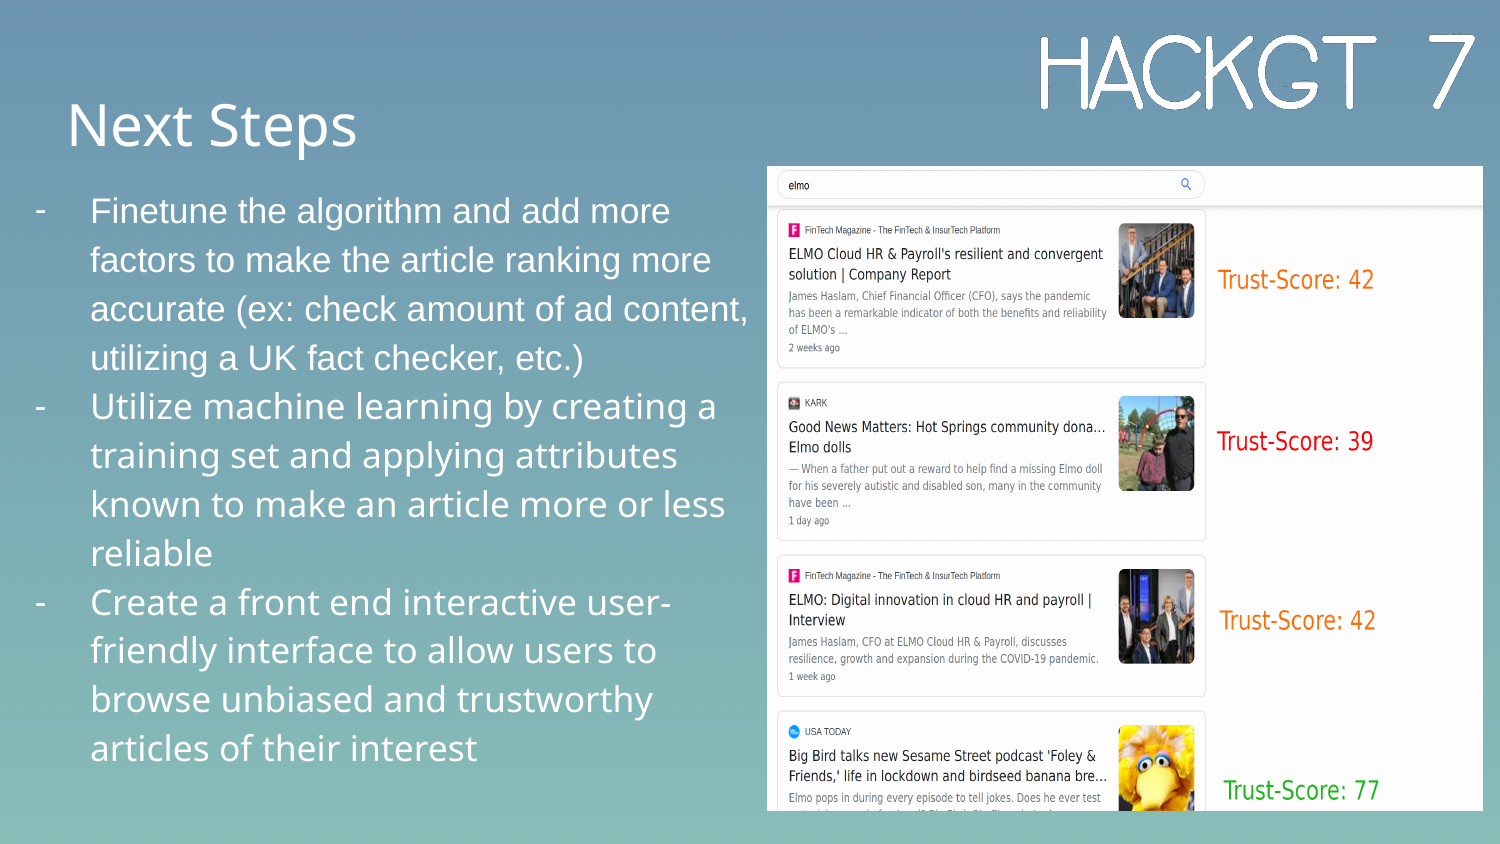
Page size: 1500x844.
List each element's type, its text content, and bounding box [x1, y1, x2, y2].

title Next Steps [51, 72, 1449, 166]
list Finetune the algorithm and add more factors to make the article ranking more accurate (ex: check amount of ad content, utilizing a UK fact checker, etc.) Utilize machine learning by creating a training set and applying attributes known to make an article more or less reliable Create a front end interactive user-friendly interface to allow users to browse unbiased and trustworthy articles of their interest [0, 166, 768, 844]
picture [0, 0, 1500, 844]
